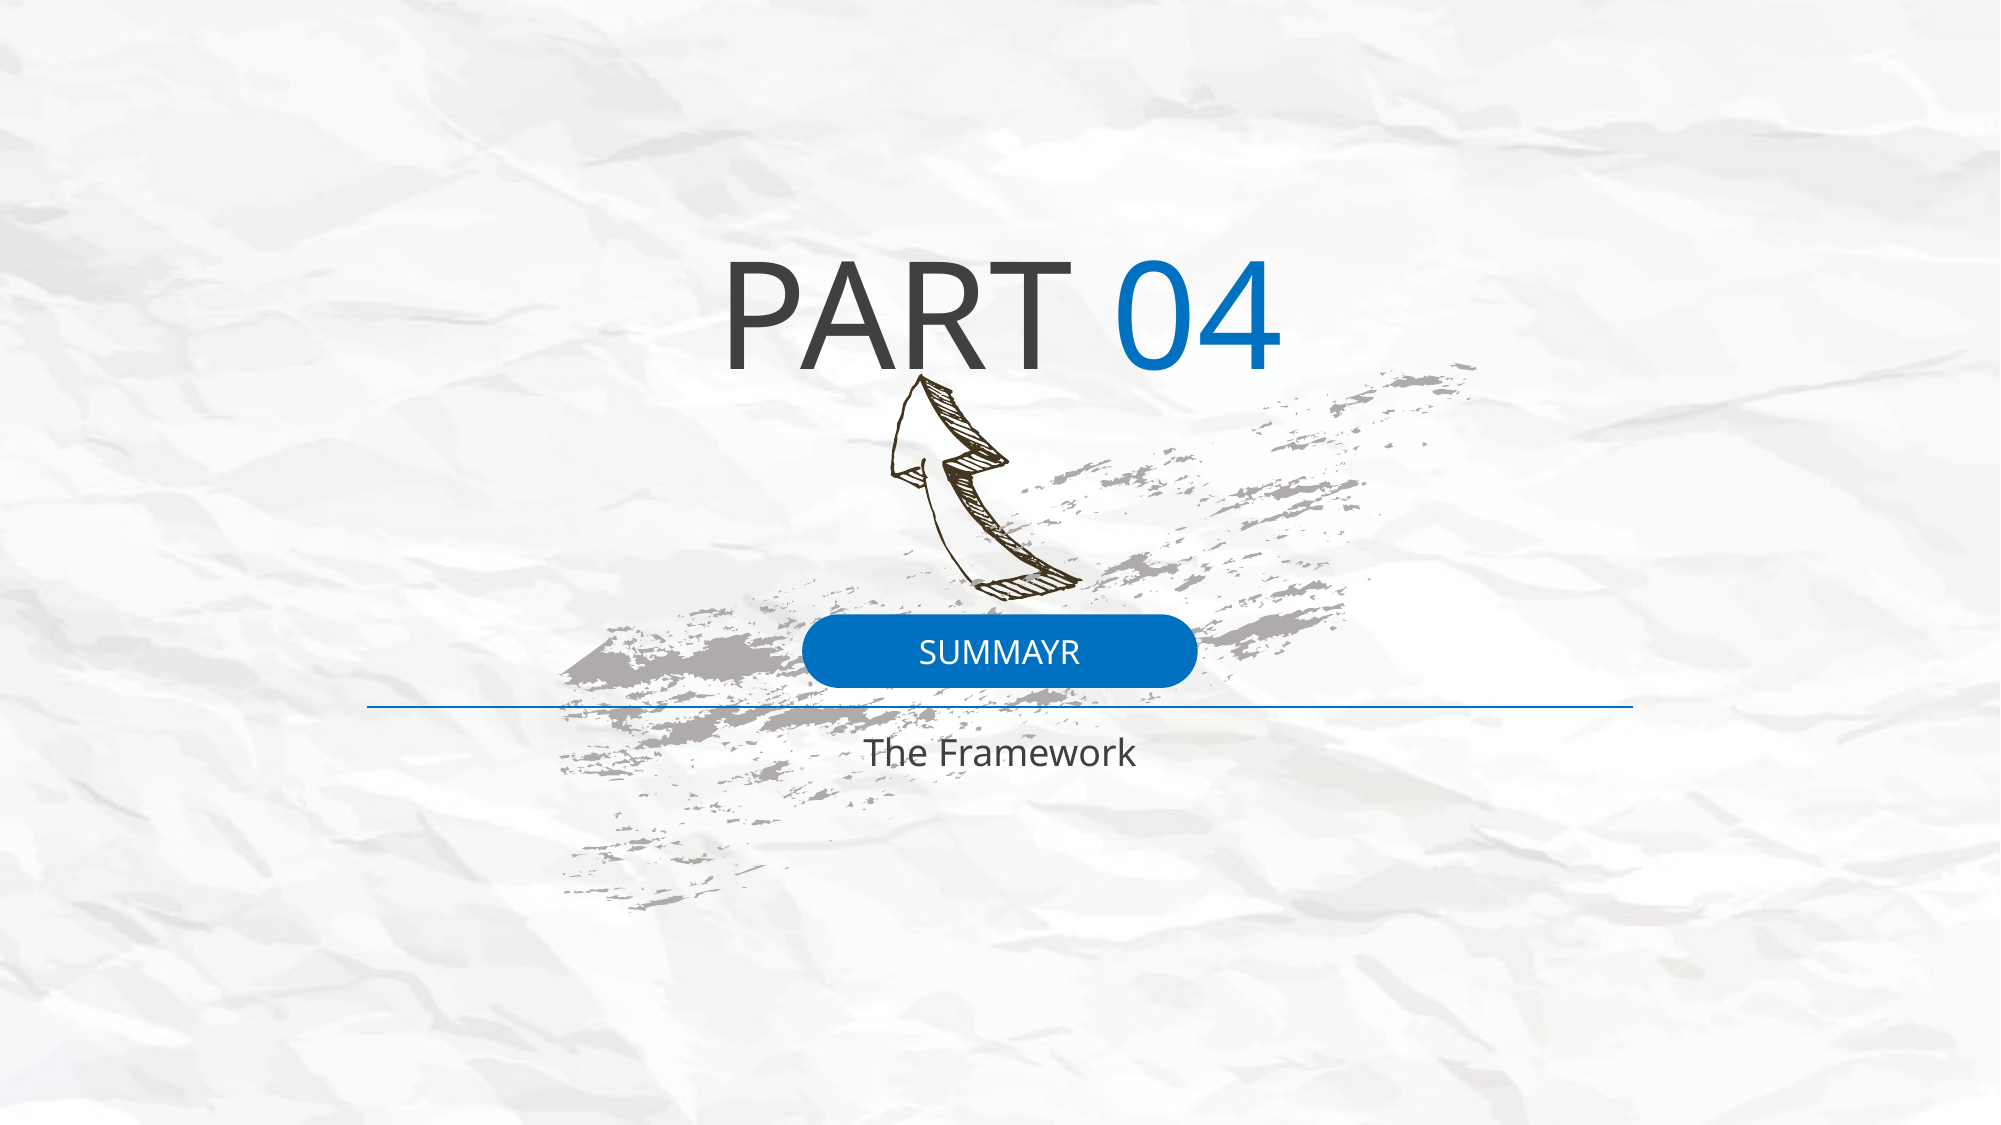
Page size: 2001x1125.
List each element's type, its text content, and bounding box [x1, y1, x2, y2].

text_box [638, 793, 649, 798]
text_box [670, 840, 683, 846]
text_box [962, 710, 979, 715]
text_box [829, 600, 849, 614]
text_box [1050, 459, 1112, 485]
text_box [1174, 474, 1189, 484]
text_box [689, 792, 699, 797]
text_box [932, 689, 947, 697]
text_box [686, 623, 710, 629]
text_box [615, 825, 634, 832]
text_box [614, 811, 622, 819]
text_box [627, 895, 691, 911]
text_box [958, 578, 967, 585]
text_box [641, 700, 652, 706]
text_box [726, 818, 743, 824]
text_box [1163, 454, 1197, 466]
text_box [561, 698, 583, 706]
text_box [765, 692, 796, 706]
text_box [1174, 527, 1187, 531]
text_box [653, 888, 673, 895]
text_box [1207, 541, 1227, 552]
text_box [1034, 485, 1046, 491]
text_box [606, 895, 634, 900]
text_box [890, 408, 972, 583]
text_box [901, 609, 912, 613]
text_box [666, 630, 673, 637]
text_box [625, 686, 658, 701]
text_box [968, 578, 988, 590]
text_box [1432, 388, 1460, 396]
text_box [1289, 429, 1299, 435]
text_box [794, 687, 829, 702]
text_box [1033, 708, 1041, 714]
text_box [683, 805, 706, 811]
text_box [793, 622, 806, 629]
text_box [715, 845, 731, 851]
text_box [581, 843, 622, 851]
text_box [1281, 559, 1292, 564]
text_box [725, 694, 751, 706]
text_box [907, 700, 923, 706]
text_box [1221, 558, 1236, 566]
text_box [1381, 409, 1396, 415]
text_box [1383, 442, 1394, 449]
text_box [1133, 592, 1143, 599]
text_box [734, 865, 768, 876]
text_box [1378, 372, 1387, 377]
text_box [1382, 372, 1454, 388]
text_box [1000, 522, 1033, 536]
text_box [807, 788, 840, 801]
text_box [861, 797, 879, 804]
text_box [1410, 407, 1422, 412]
text_box [1174, 573, 1206, 592]
text_box [765, 708, 941, 721]
text_box SUMMAYR [801, 613, 1199, 689]
text_box [1337, 530, 1345, 535]
text_box [1326, 439, 1343, 445]
text_box PART 04 [701, 212, 1298, 408]
text_box [1238, 593, 1262, 608]
text_box [997, 708, 1014, 714]
text_box [933, 408, 1083, 602]
text_box [964, 694, 974, 701]
text_box [1270, 432, 1327, 453]
text_box [1331, 586, 1347, 596]
text_box The Framework [331, 721, 1669, 782]
text_box [1451, 363, 1477, 371]
text_box [670, 855, 716, 866]
text_box [1200, 561, 1215, 573]
text_box [1175, 536, 1186, 545]
text_box [1265, 580, 1333, 604]
text_box [573, 888, 611, 894]
text_box [558, 632, 808, 693]
text_box [689, 608, 736, 618]
text_box [1175, 486, 1196, 495]
text_box [1159, 541, 1170, 550]
text_box [700, 875, 714, 886]
text_box [1037, 518, 1062, 527]
text_box [977, 695, 988, 702]
text_box [596, 702, 612, 706]
text_box [1067, 556, 1079, 562]
text_box [1139, 692, 1162, 704]
text_box [844, 801, 854, 808]
text_box [1003, 689, 1088, 706]
text_box [723, 625, 734, 631]
text_box [743, 782, 762, 786]
text_box [1276, 534, 1288, 540]
text_box [710, 801, 726, 812]
text_box [903, 549, 914, 556]
text_box [722, 808, 732, 812]
picture [0, 0, 2000, 1125]
text_box [982, 700, 998, 706]
text_box [1251, 419, 1273, 436]
text_box [689, 881, 699, 887]
text_box [1192, 603, 1346, 662]
text_box [846, 586, 860, 595]
text_box [557, 708, 666, 721]
text_box [1021, 571, 1042, 583]
text_box [777, 617, 798, 630]
text_box [750, 819, 782, 826]
text_box [857, 697, 885, 706]
text_box [782, 782, 813, 799]
text_box [1352, 445, 1360, 451]
text_box [1080, 576, 1120, 593]
text_box [694, 889, 721, 899]
text_box [798, 799, 806, 805]
text_box [700, 852, 708, 857]
text_box [906, 573, 916, 580]
text_box [1241, 551, 1263, 560]
text_box [635, 629, 644, 638]
text_box [571, 853, 587, 858]
text_box [1098, 464, 1168, 498]
text_box [882, 793, 896, 797]
text_box [948, 599, 964, 609]
text_box [656, 690, 721, 706]
text_box [1013, 540, 1033, 552]
text_box [1020, 488, 1030, 494]
text_box [1350, 426, 1361, 434]
text_box [654, 844, 668, 849]
text_box [765, 684, 789, 696]
text_box [1261, 575, 1280, 582]
text_box [978, 689, 988, 694]
text_box [1209, 475, 1360, 532]
text_box [596, 851, 626, 865]
text_box [1295, 560, 1312, 568]
text_box [1060, 499, 1077, 512]
text_box [1163, 447, 1177, 455]
text_box [976, 535, 996, 544]
text_box [1101, 551, 1198, 587]
text_box [1328, 384, 1378, 418]
text_box [625, 836, 667, 852]
text_box [987, 606, 997, 613]
text_box [606, 626, 637, 634]
text_box [867, 600, 879, 606]
text_box [831, 590, 844, 595]
text_box [759, 605, 776, 614]
text_box [1226, 568, 1241, 577]
text_box [759, 702, 776, 706]
text_box [1199, 493, 1216, 503]
text_box [990, 521, 1015, 532]
text_box [786, 630, 793, 637]
text_box [1313, 561, 1330, 571]
text_box [683, 708, 787, 721]
